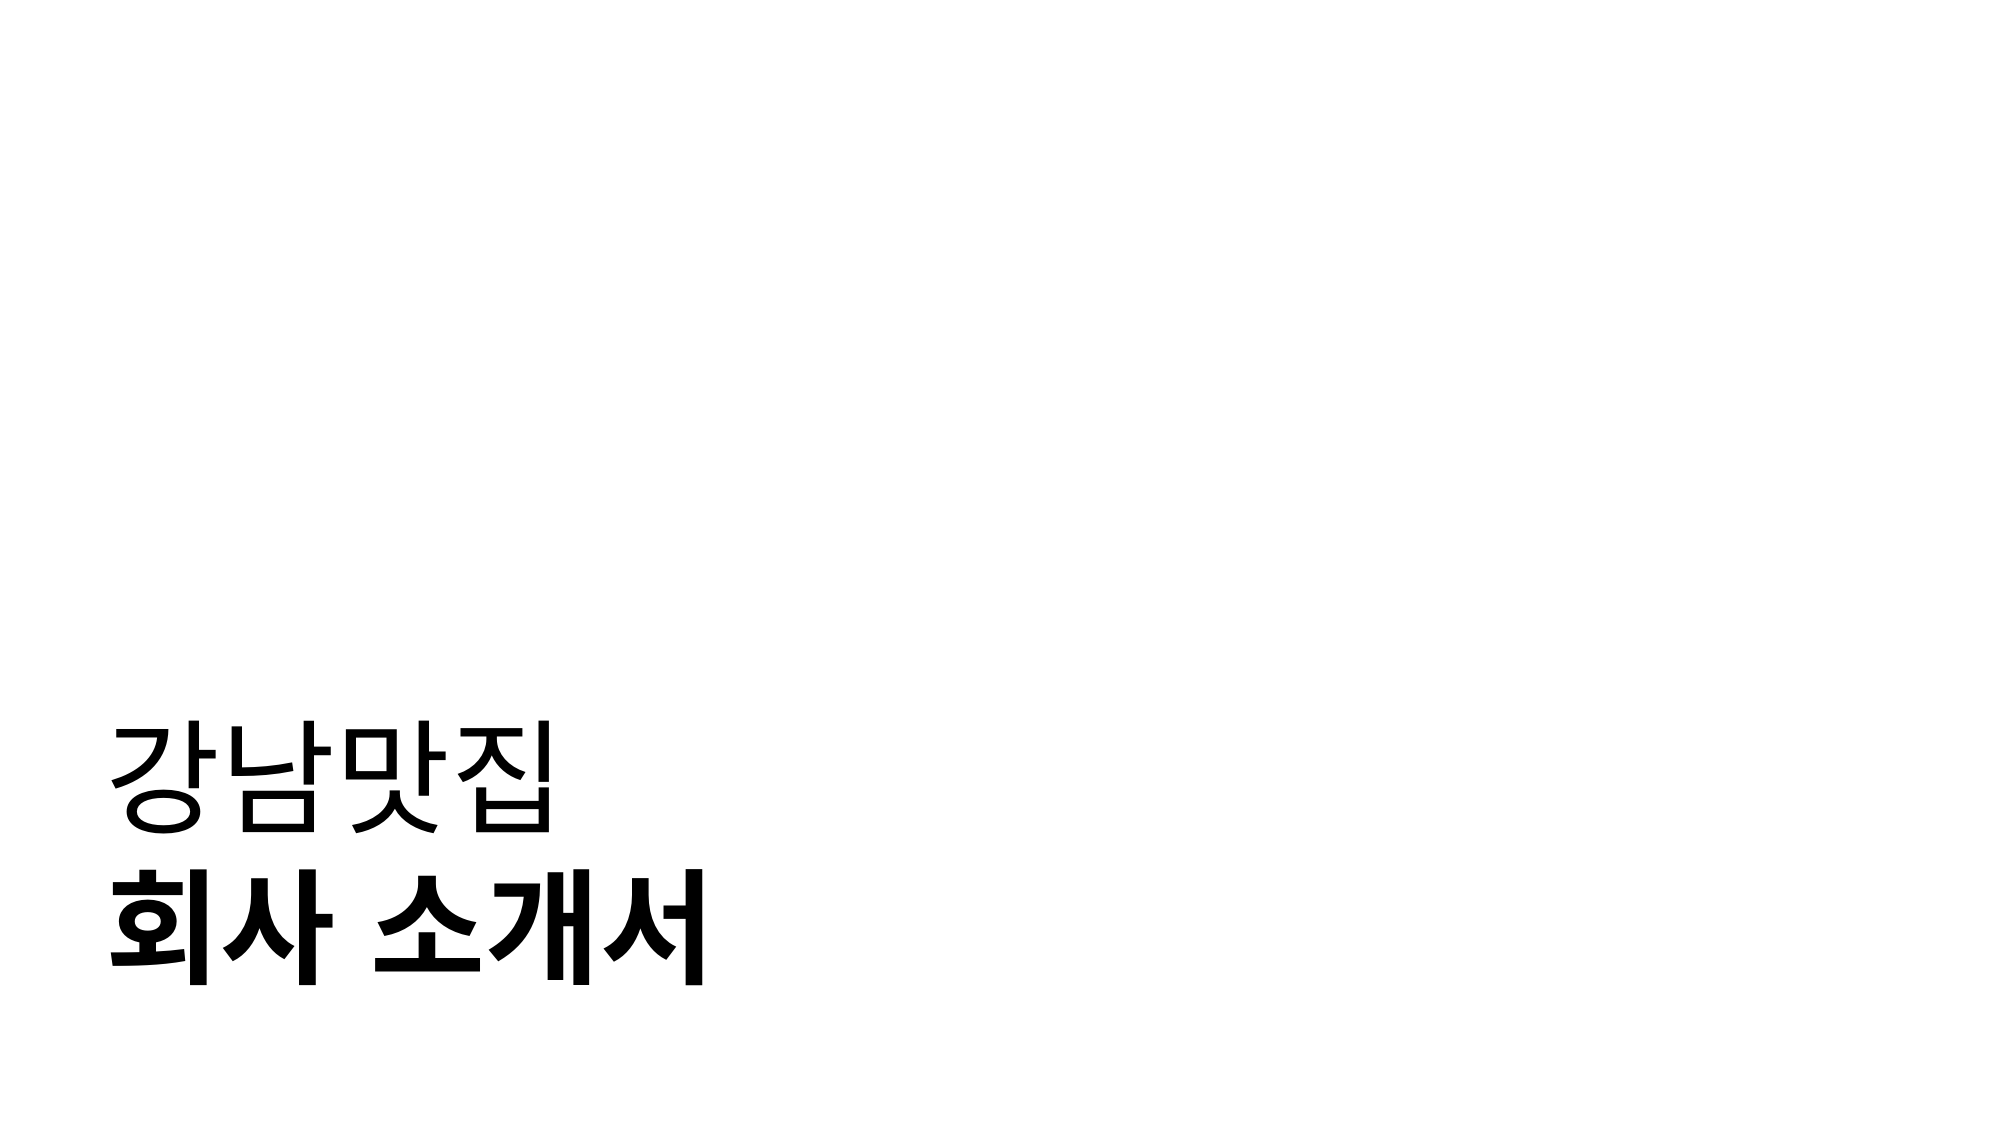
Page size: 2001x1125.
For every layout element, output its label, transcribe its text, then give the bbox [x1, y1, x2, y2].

text_box 강남맛집 회사 소개서 [90, 692, 1169, 1008]
